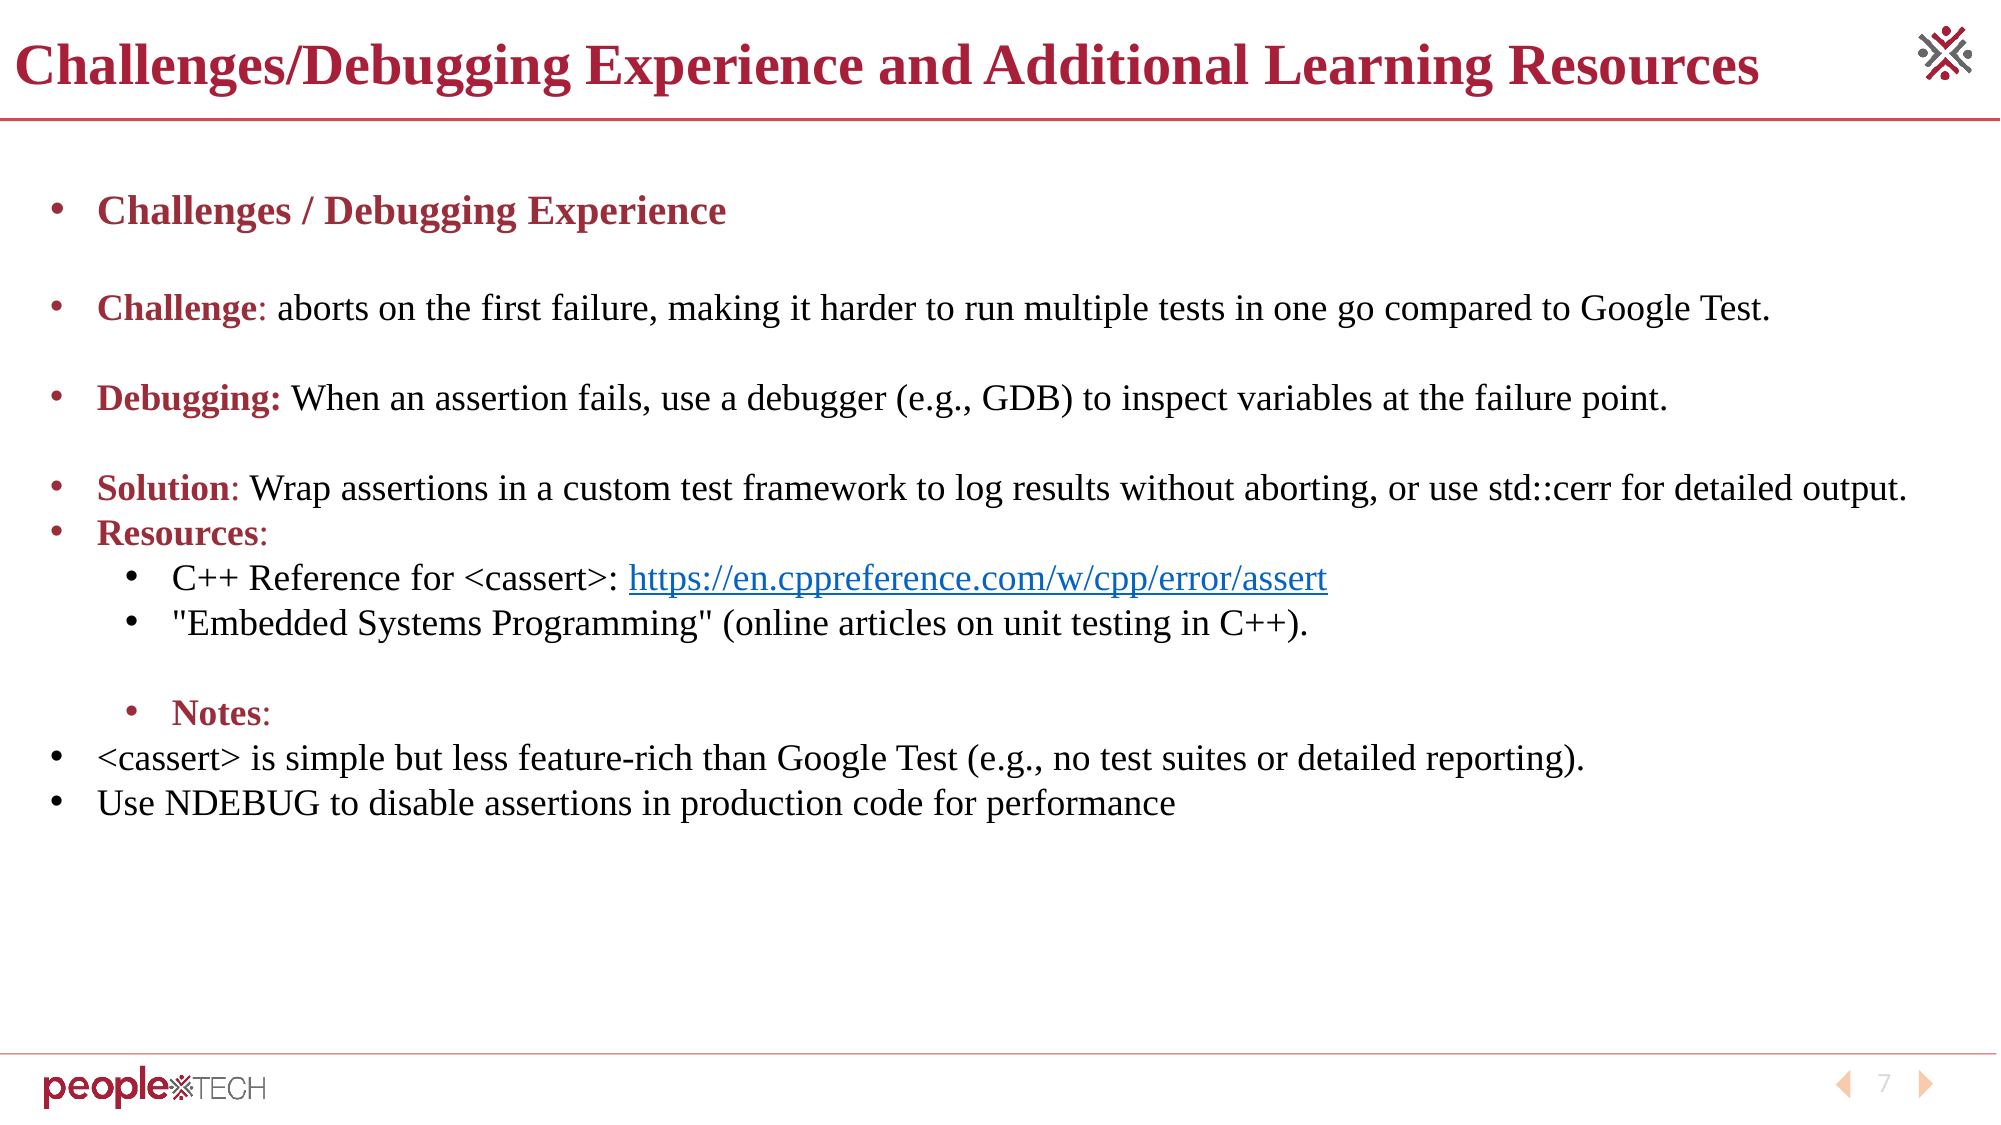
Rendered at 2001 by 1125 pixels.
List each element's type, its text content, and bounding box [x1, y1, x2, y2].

text_box Challenges / Debugging Experience Challenge: aborts on the first failure, making it harder to run multiple tests in one go compared to Google Test. Debugging: When an assertion fails, use a debugger (e.g., GDB) to inspect variables at the failure point. Solution: Wrap assertions in a custom test framework to log results without aborting, or use std::cerr for detailed output. Resources: C++ Reference for <cassert>: https://en.cppreference.com/w/cpp/error/assert "Embedded Systems Programming" (online articles on unit testing in C++). Notes: <cassert> is simple but less feature-rich than Google Test (e.g., no test suites or detailed reporting). Use NDEBUG to disable assertions in production code for performance [34, 175, 1978, 926]
text_box Challenges/Debugging Experience and Additional Learning Resources [0, 19, 1883, 175]
picture [1918, 26, 1972, 80]
picture [31, 1059, 275, 1115]
